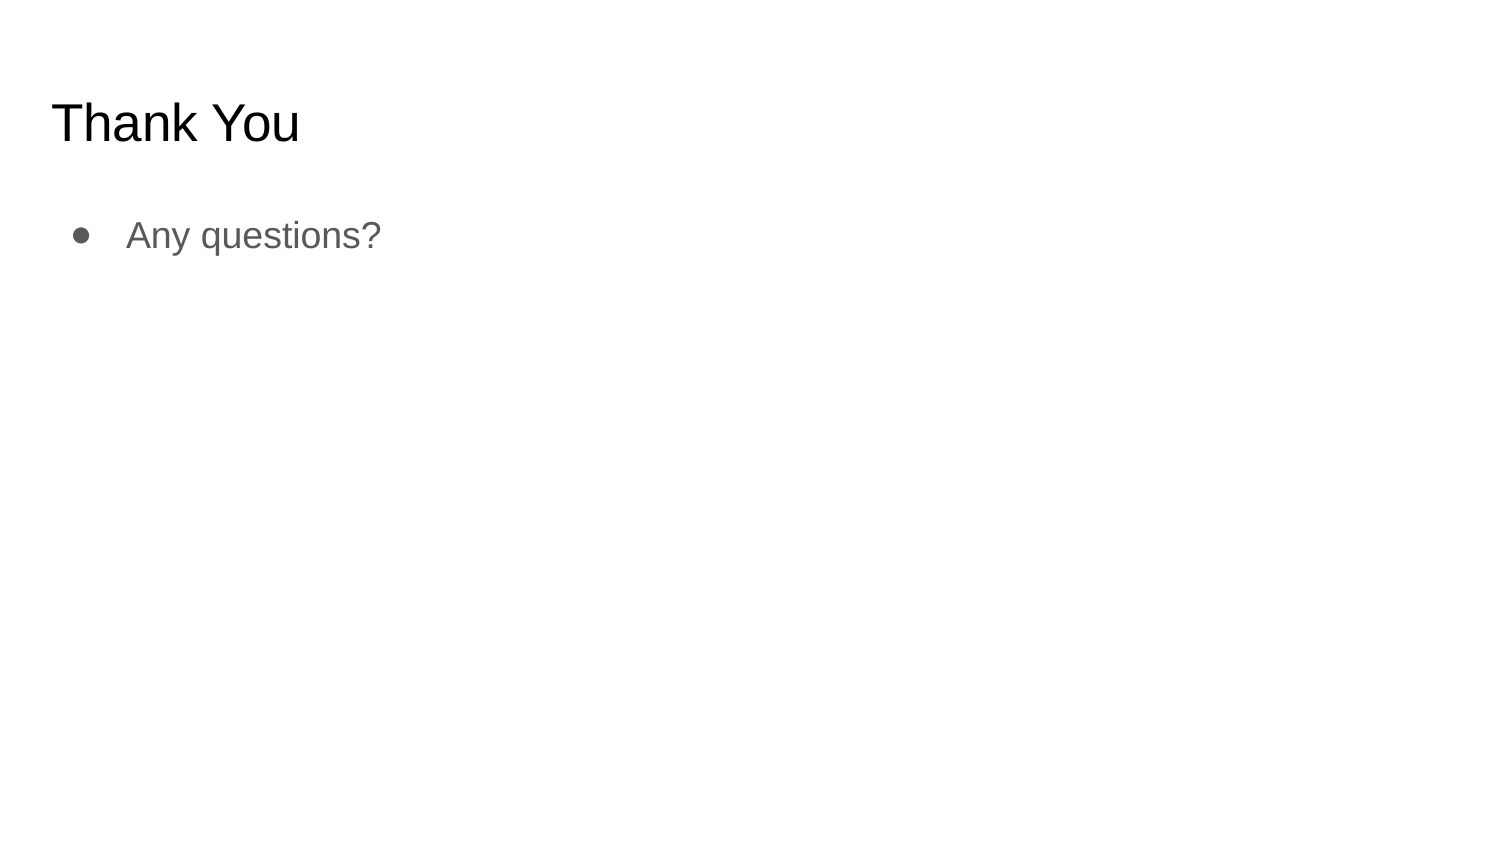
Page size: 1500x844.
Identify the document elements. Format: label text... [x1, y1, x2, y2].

list Any questions? [51, 189, 1449, 750]
title Thank You [51, 72, 1449, 167]
